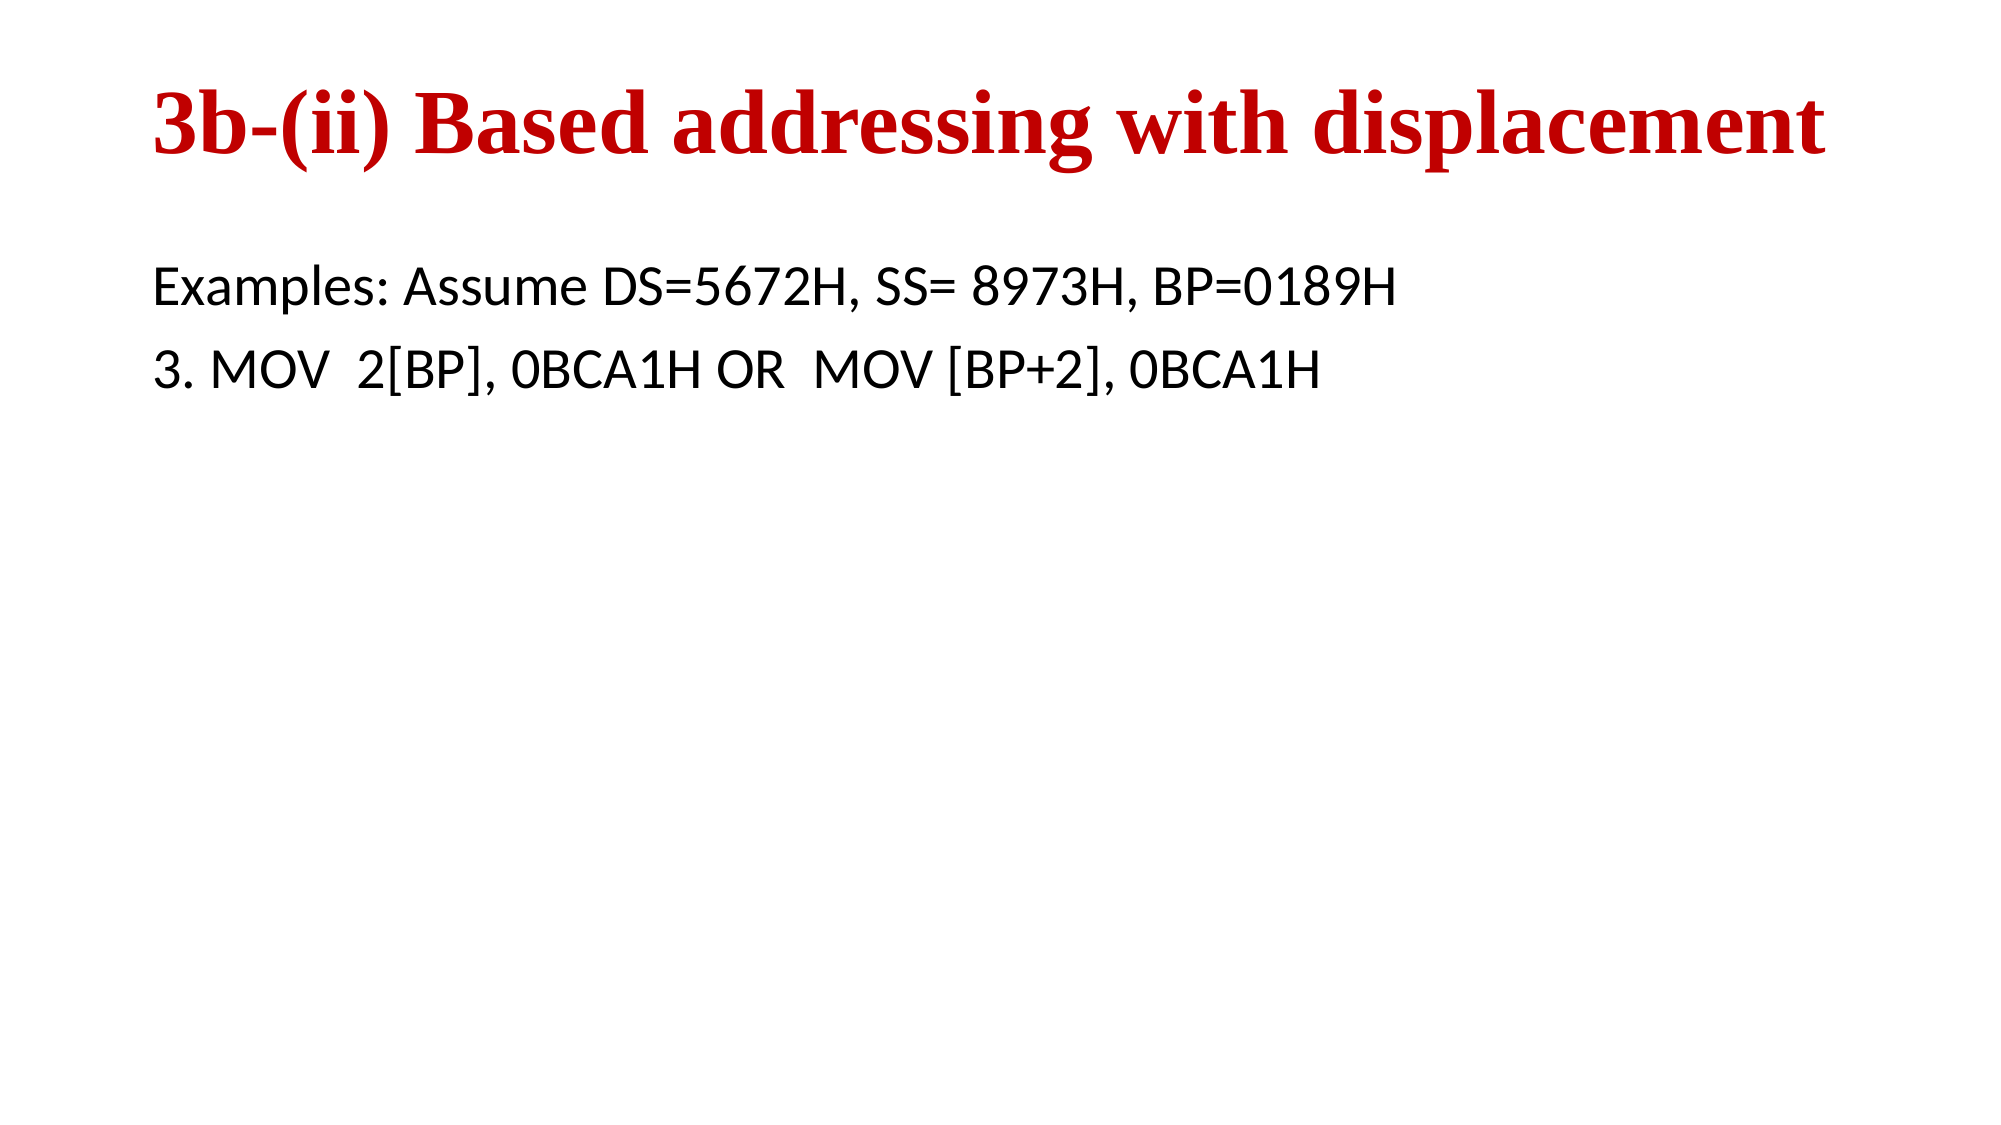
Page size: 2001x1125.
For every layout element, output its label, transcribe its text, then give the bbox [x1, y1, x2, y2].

title 3b-(ii) Based addressing with displacement [137, 59, 1863, 189]
list Examples: Assume DS=5672H, SS= 8973H, BP=0189H 3. MOV 2[BP], 0BCA1H OR MOV [BP+2], 0BCA1H [137, 247, 1863, 961]
